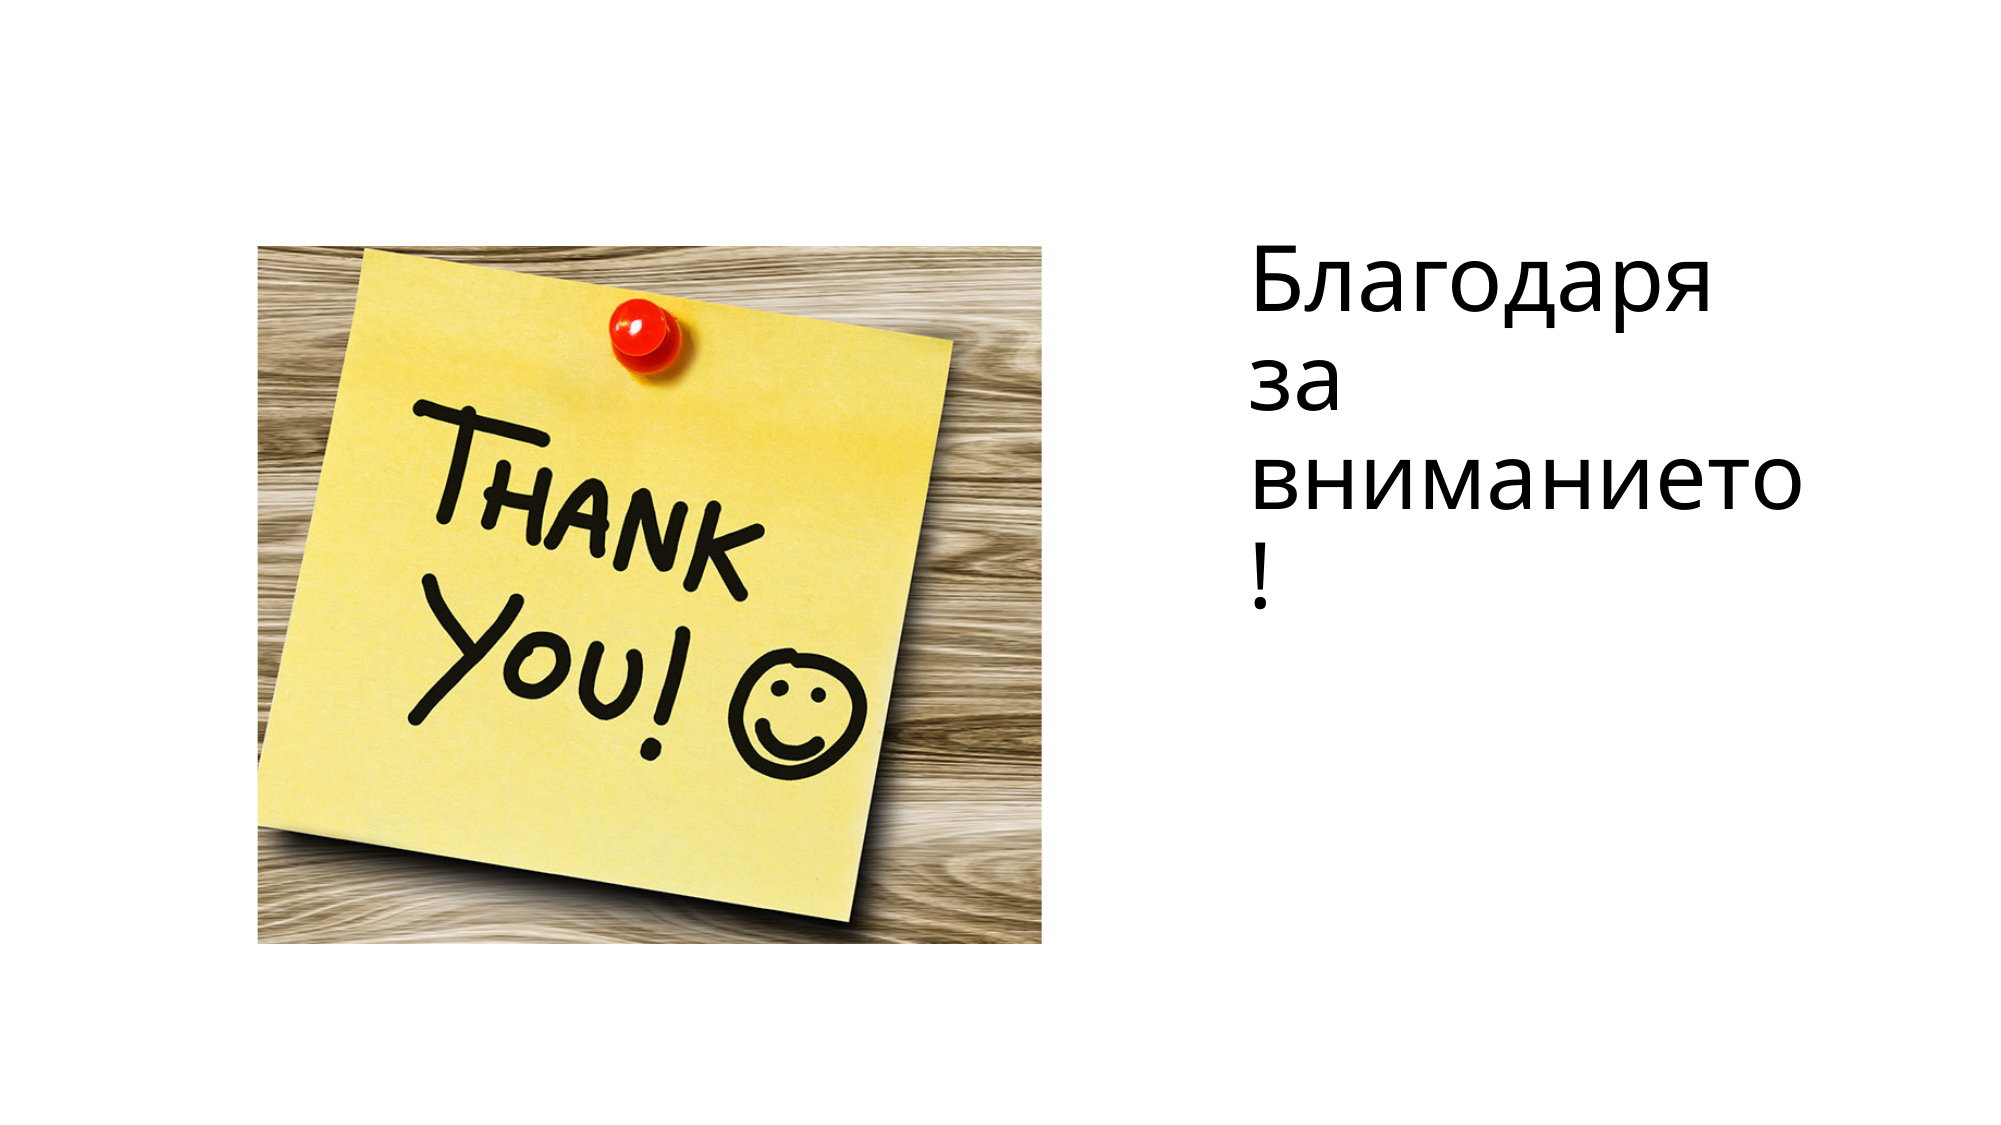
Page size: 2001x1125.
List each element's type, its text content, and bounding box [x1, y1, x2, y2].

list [257, 246, 1042, 944]
title Благодаря за вниманието! [1233, 162, 1834, 637]
